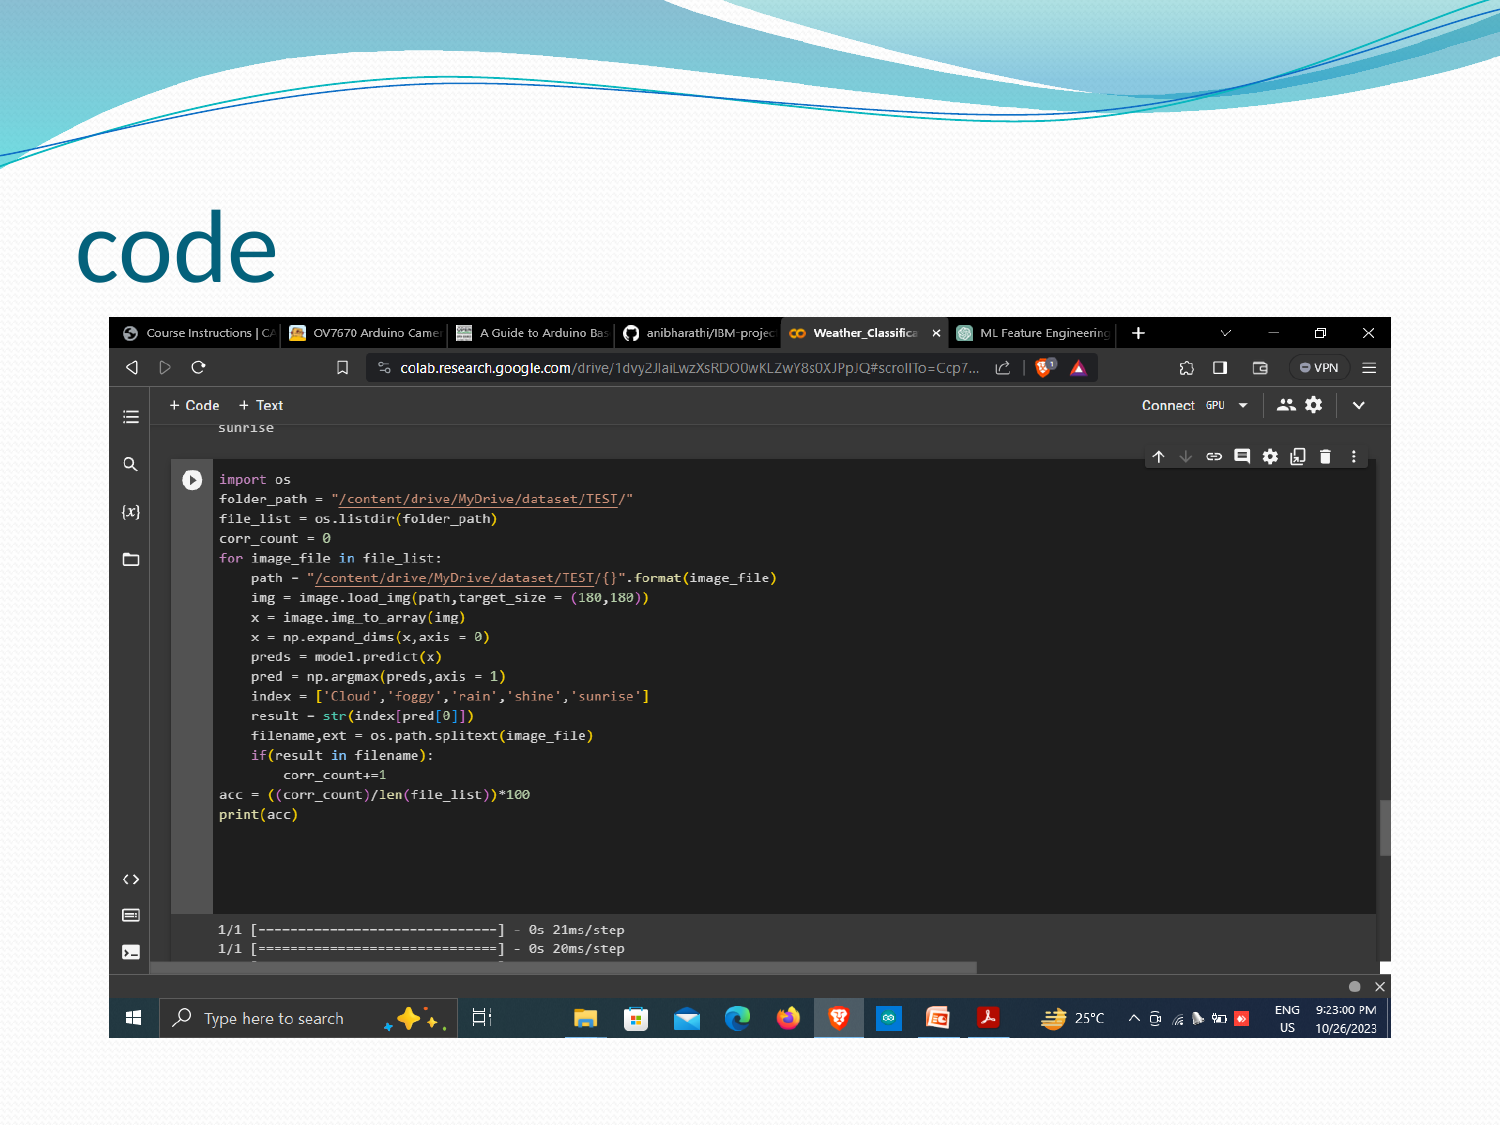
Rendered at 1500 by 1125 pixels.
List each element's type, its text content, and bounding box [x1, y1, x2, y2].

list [109, 317, 1391, 1038]
title code [75, 115, 1425, 303]
